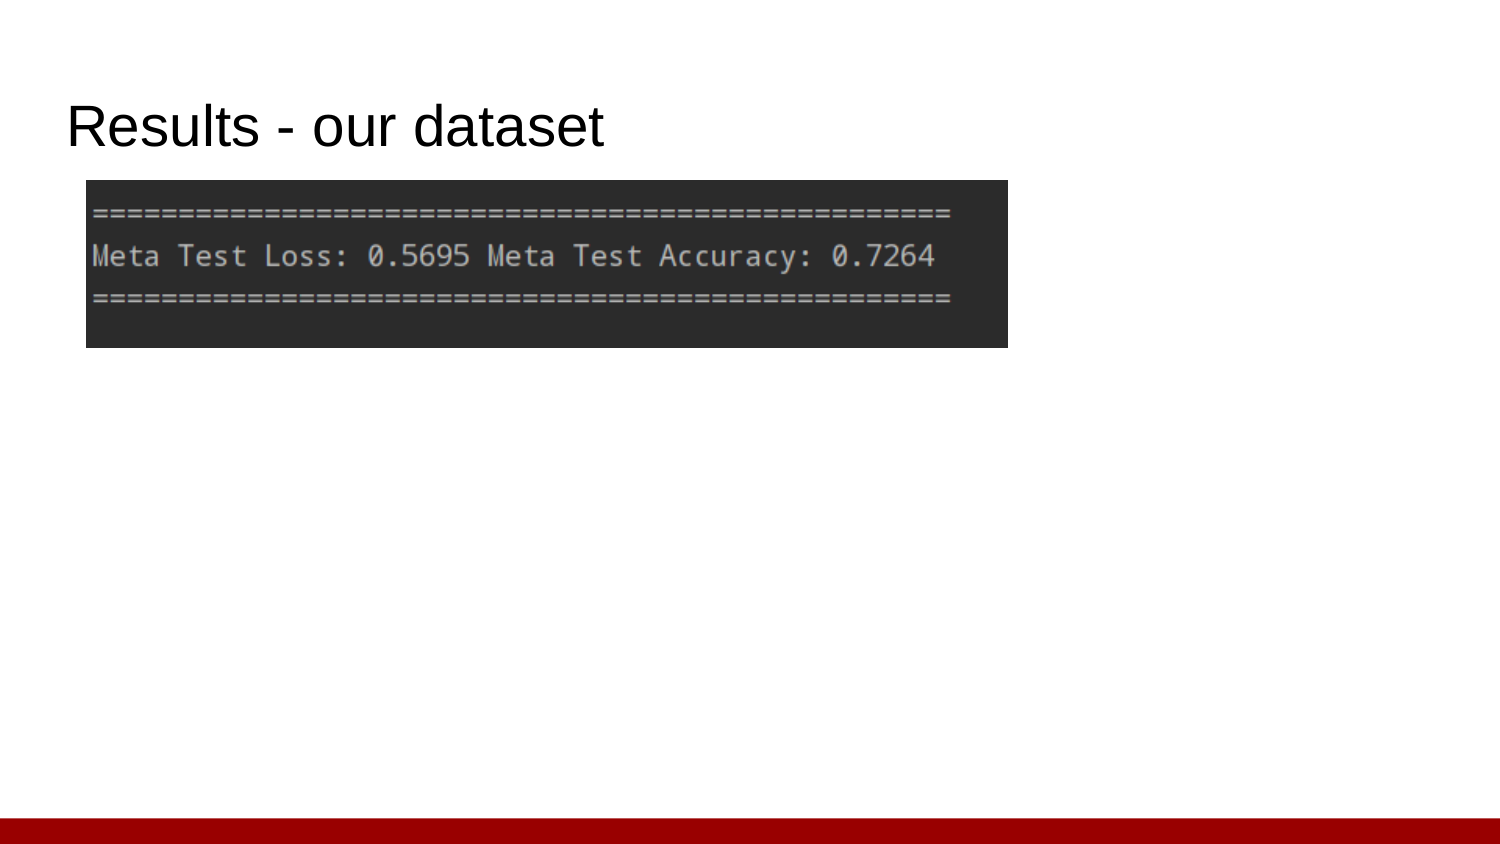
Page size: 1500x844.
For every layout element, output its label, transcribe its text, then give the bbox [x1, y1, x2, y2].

picture [85, 180, 1009, 348]
title Results - our dataset [51, 72, 1449, 167]
